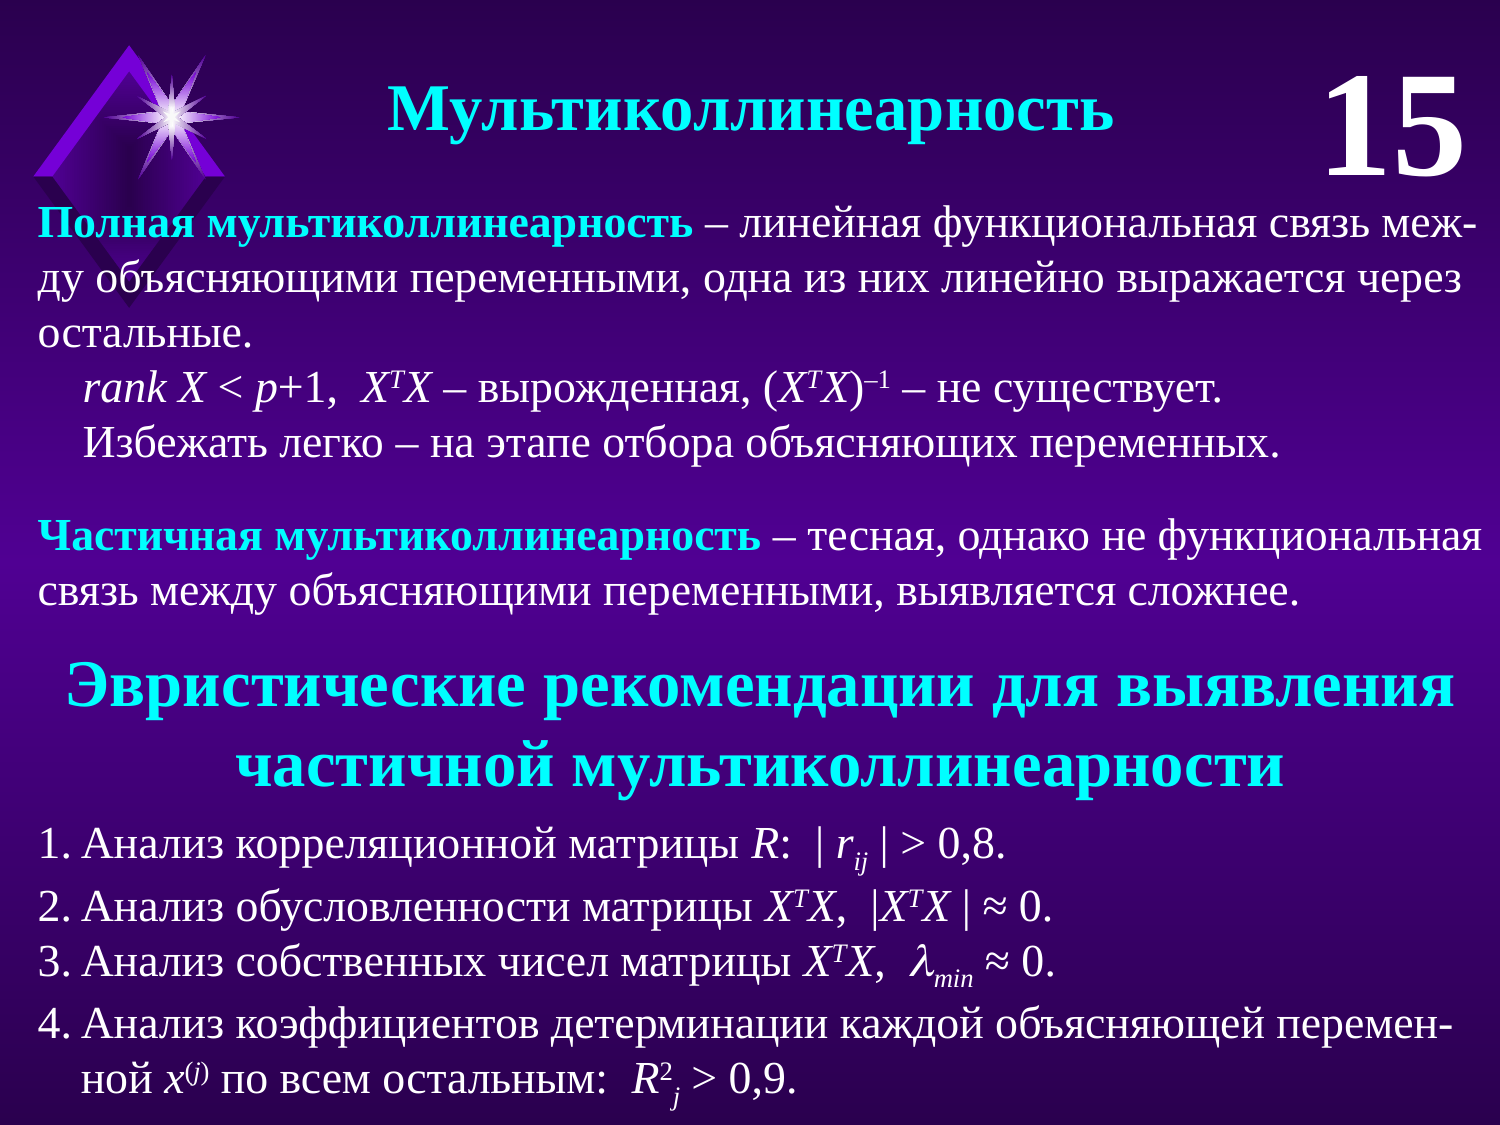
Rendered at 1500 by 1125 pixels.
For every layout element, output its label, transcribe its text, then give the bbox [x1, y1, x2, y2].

text_box Анализ корреляционной матрицы R: | rij | > 0,8. Анализ обусловленности матрицы XTX, |XTX | ≈ 0. Анализ собственных чисел матрицы XTX, min ≈ 0. Анализ коэффициентов детерминации каждой объясняющей перемен-ной x(j) по всем остальным: R2j > 0,9. [22, 805, 1499, 1118]
text_box Эвристические рекомендации для выявления частичной мультиколлинеарности [22, 632, 1499, 805]
text_box 15 [1293, 17, 1482, 184]
text_box Мультиколлинеарность [29, 56, 1293, 152]
text_box Полная мультиколлинеарность – линейная функциональная связь меж-ду объясняющими переменными, одна из них линейно выражается через остальные. rank Х < p+1, XTX – вырожденная, (XTX)–1 – не существует. Избежать легко – на этапе отбора объясняющих переменных. [22, 184, 1499, 475]
text_box Частичная мультиколлинеарность – тесная, однако не функциональная связь между объясняющими переменными, выявляется сложнее. [22, 497, 1499, 622]
